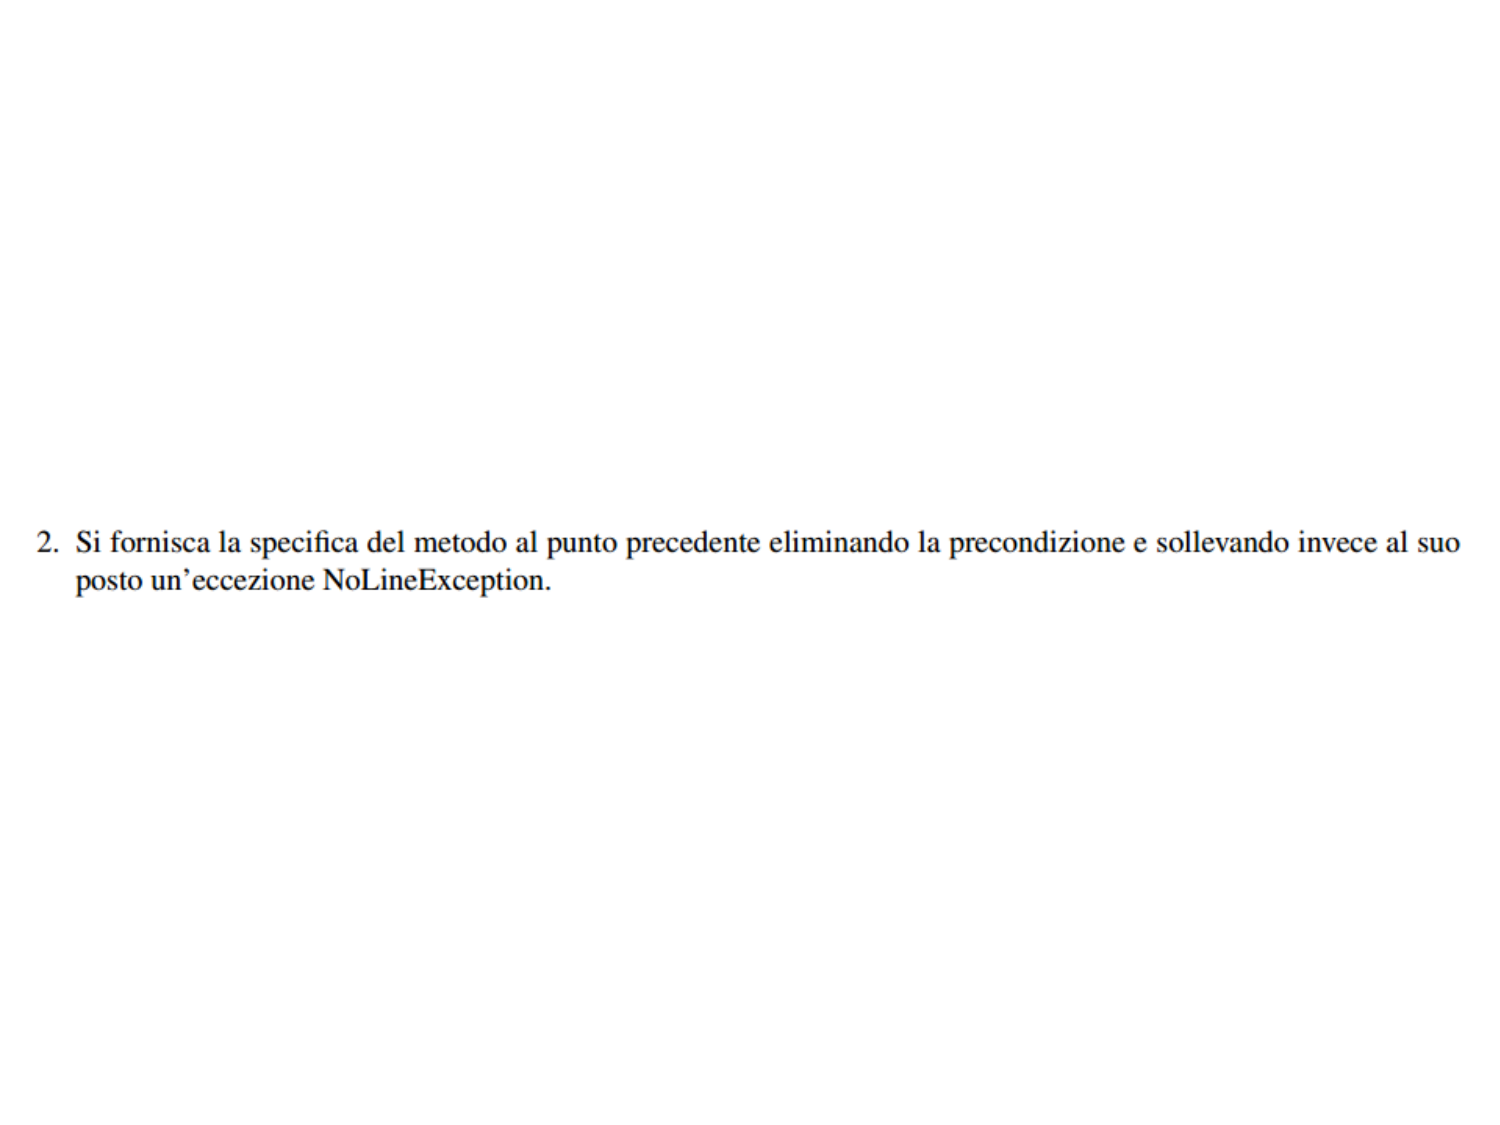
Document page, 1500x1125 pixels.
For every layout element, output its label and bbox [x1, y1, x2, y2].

picture [30, 516, 1470, 609]
